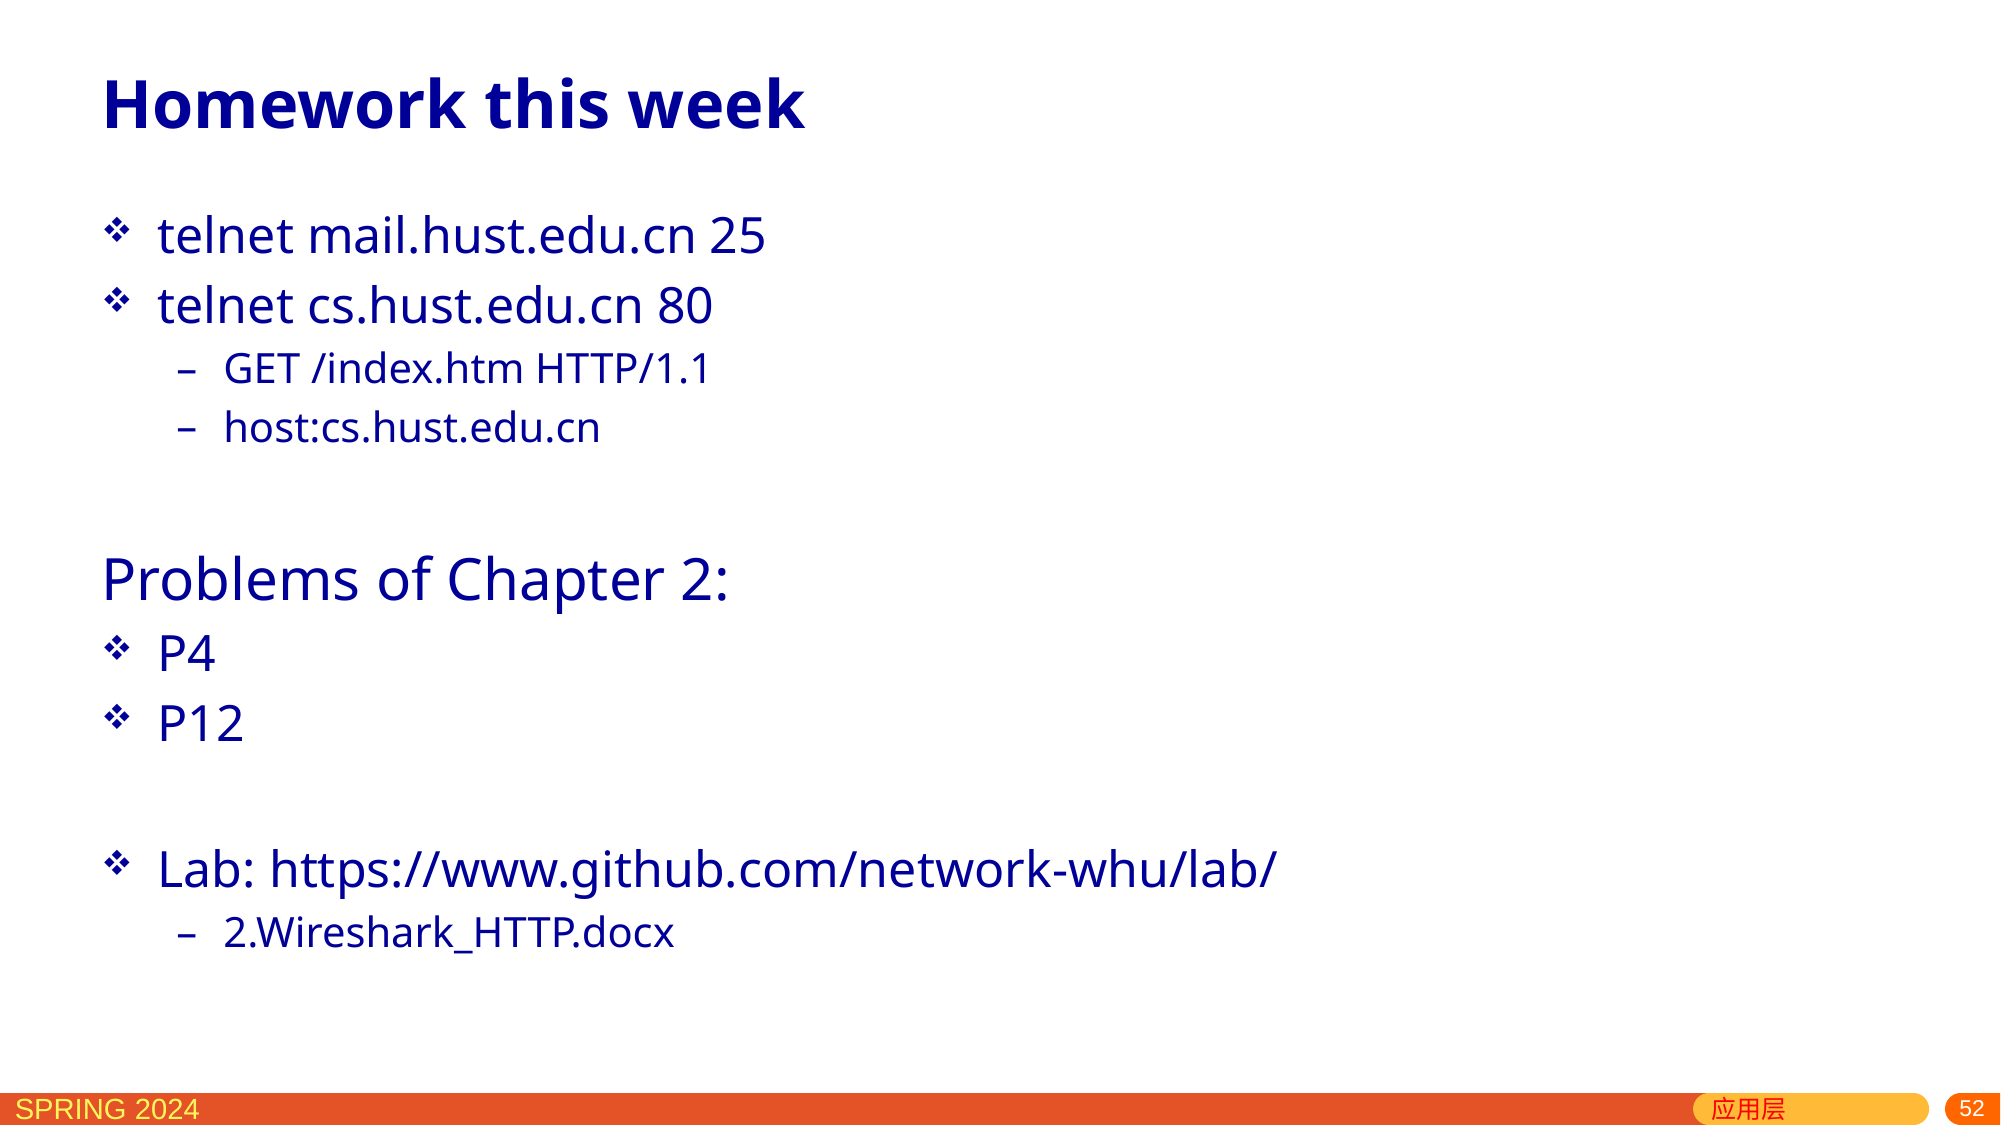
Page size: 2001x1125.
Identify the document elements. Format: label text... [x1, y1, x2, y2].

title Homework this week [86, 42, 1914, 161]
text_box 应用层 [1696, 1086, 2000, 1125]
list telnet mail.hust.edu.cn 25 telnet cs.hust.edu.cn 80 GET /index.htm HTTP/1.1 host:cs.hust.edu.cn Problems of Chapter 2: P4 P12 Lab: https://www.github.com/network-whu/lab/ 2.Wireshark_HTTP.docx [86, 196, 1914, 1035]
